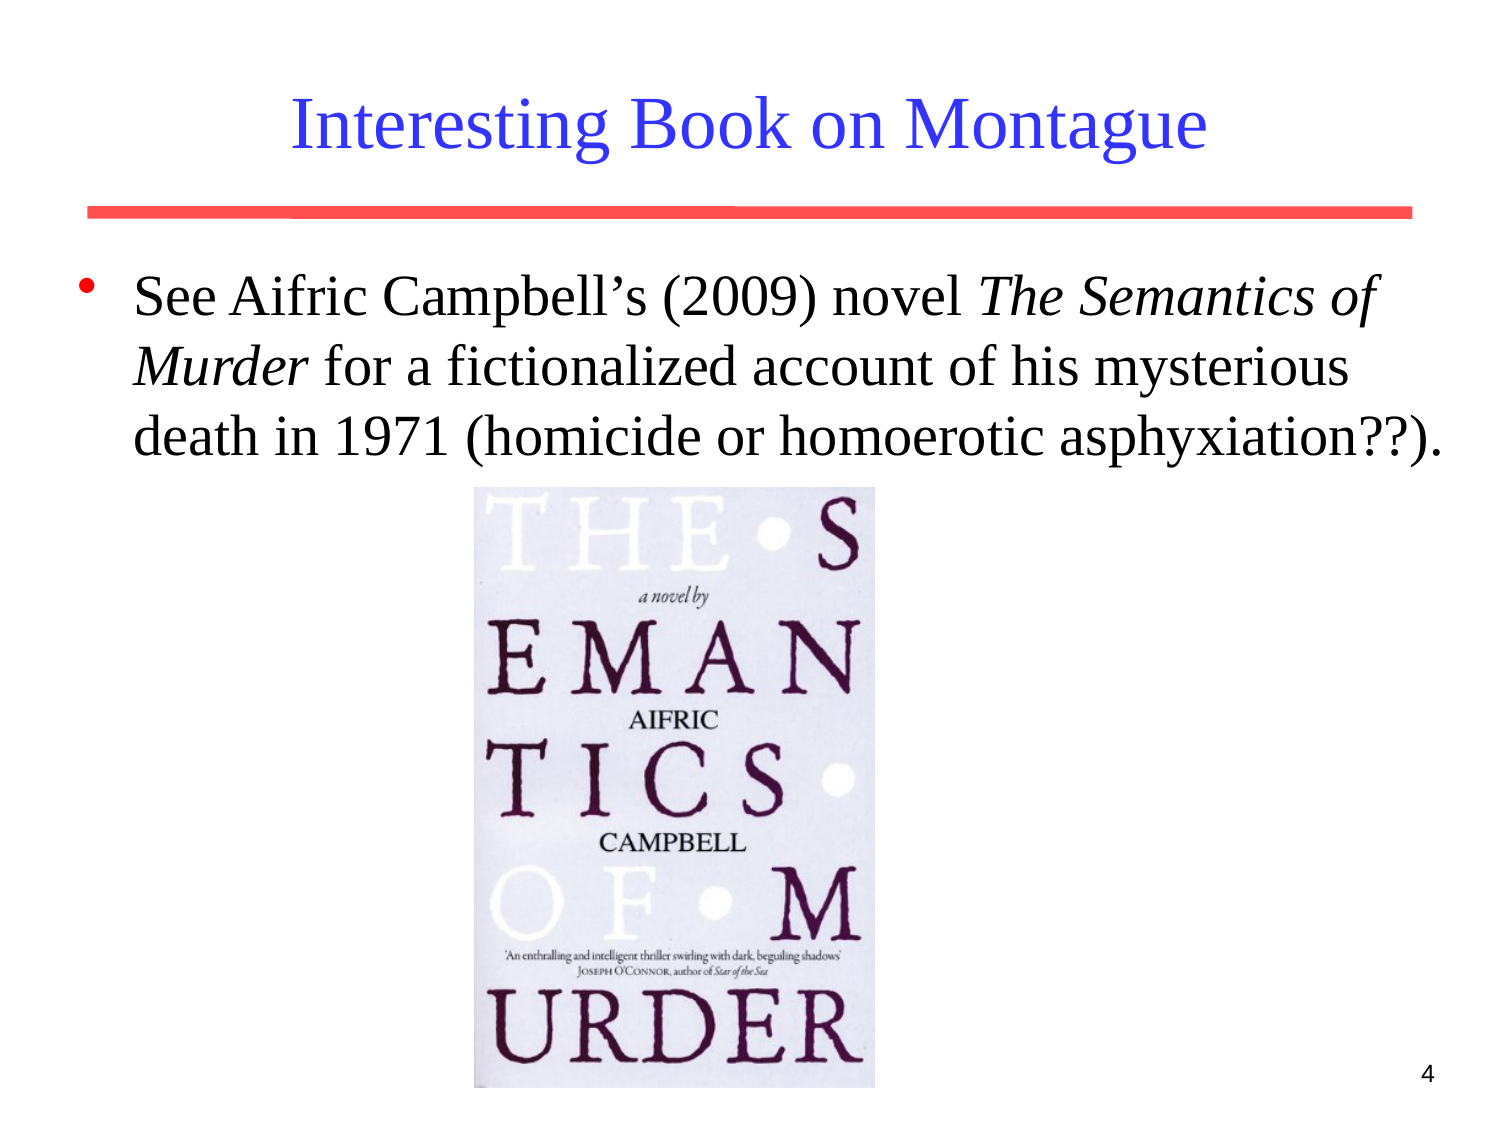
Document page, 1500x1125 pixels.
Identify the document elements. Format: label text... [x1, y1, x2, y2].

slide_number 4 [1137, 1049, 1451, 1125]
text_box See Aifric Campbell’s (2009) novel The Semantics of Murder for a fictionalized account of his mysterious death in 1971 (homicide or homoerotic asphyxiation??). [62, 249, 1463, 513]
picture [474, 487, 876, 1088]
title Interesting Book on Montague [112, 37, 1388, 201]
